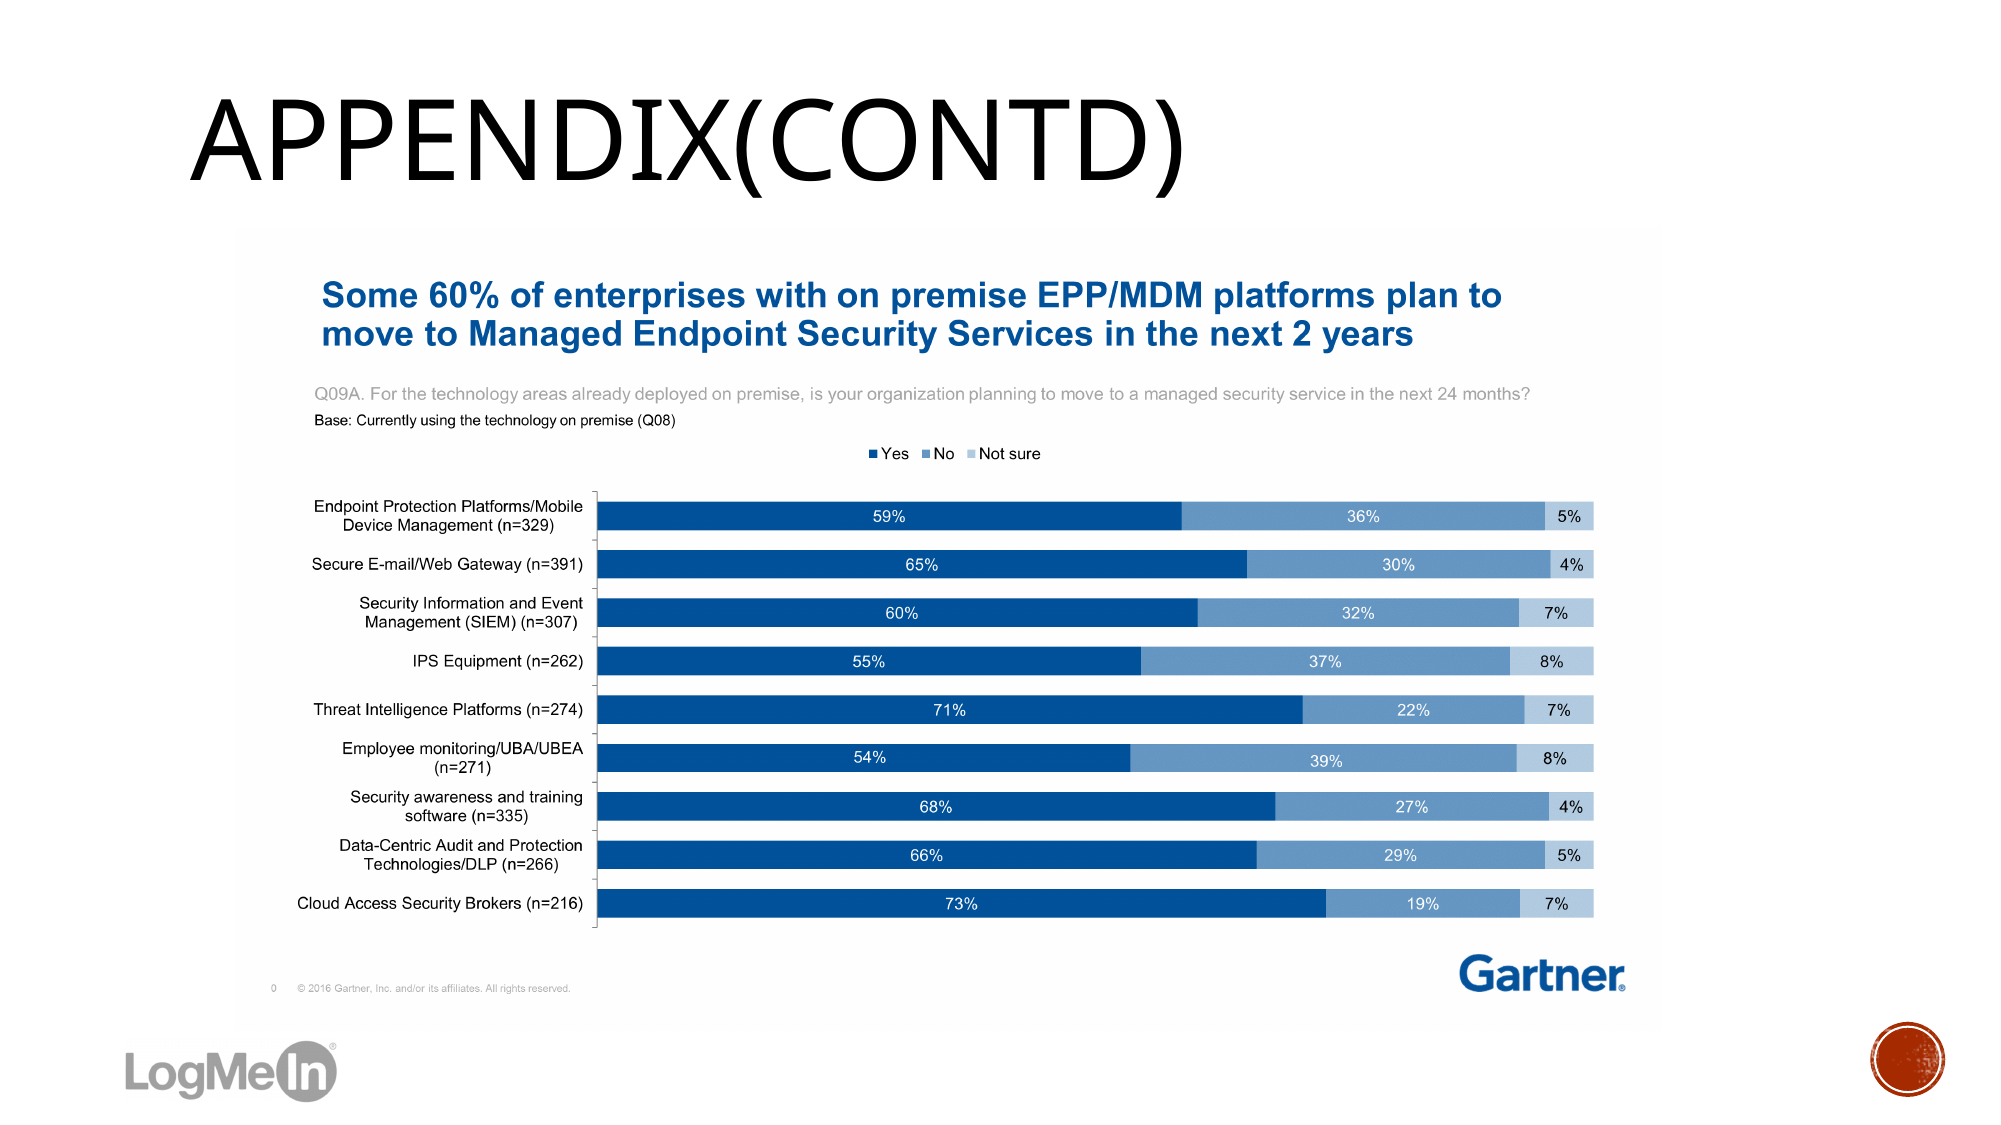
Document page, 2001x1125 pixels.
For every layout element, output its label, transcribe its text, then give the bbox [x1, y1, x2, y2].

title Appendix(Contd) [175, 79, 1826, 344]
picture [124, 1039, 338, 1103]
picture [235, 227, 1662, 1031]
